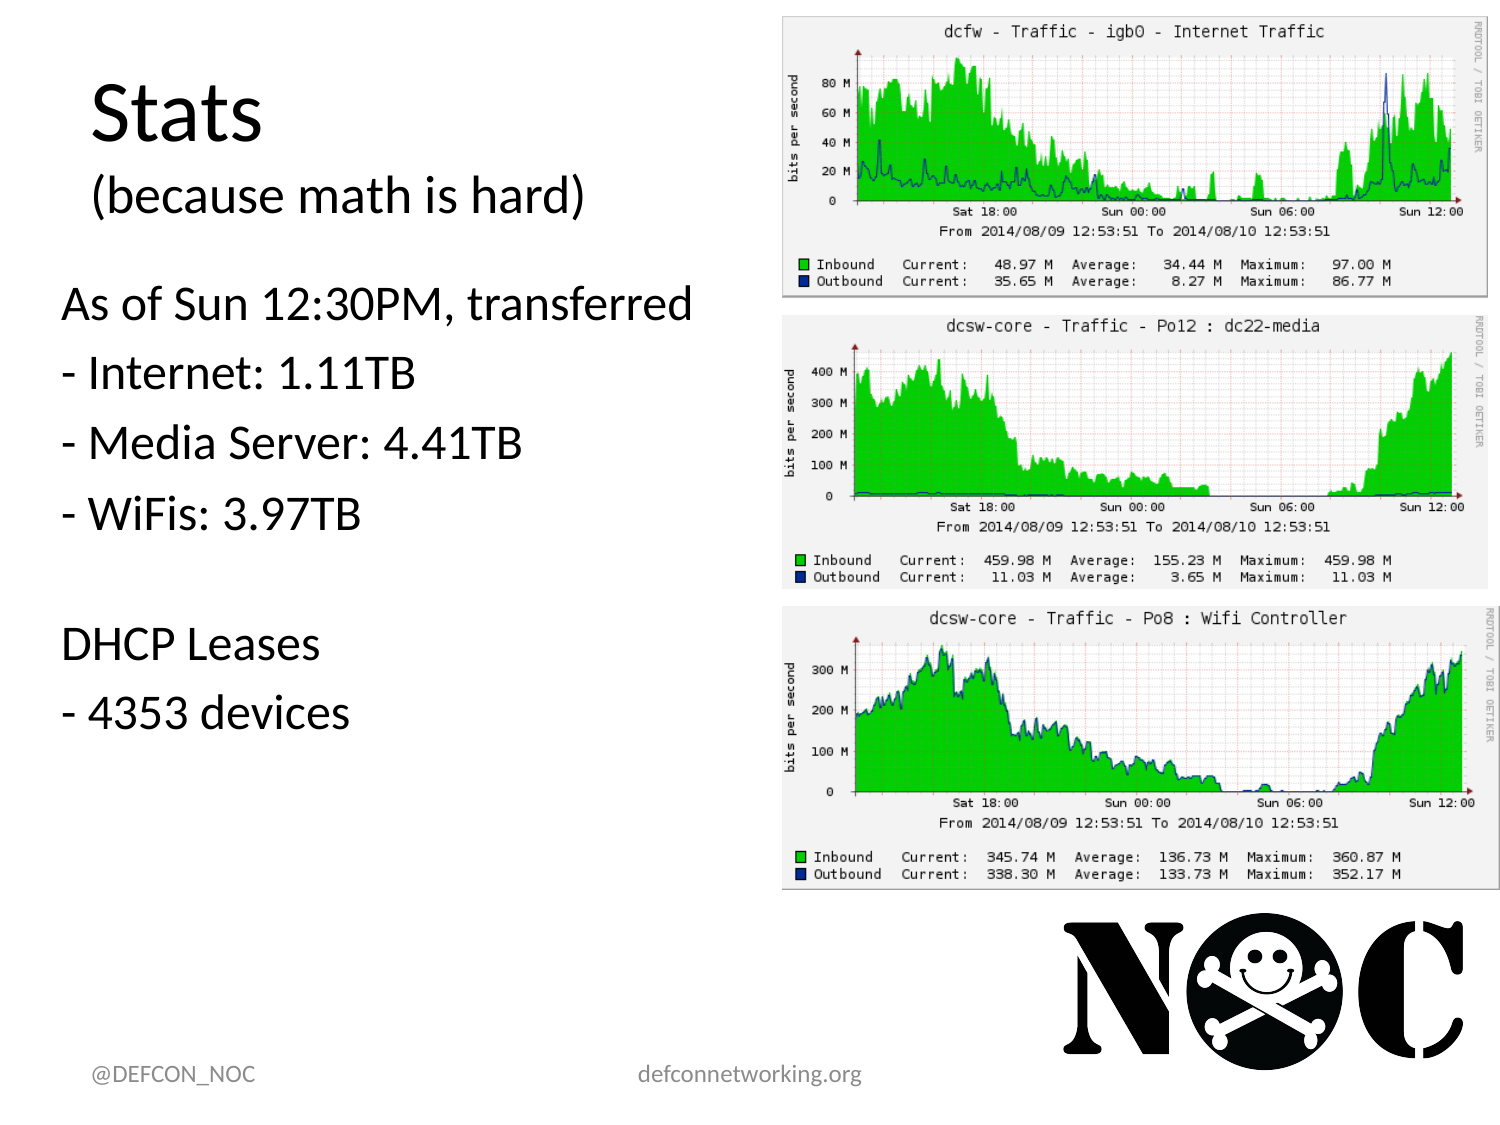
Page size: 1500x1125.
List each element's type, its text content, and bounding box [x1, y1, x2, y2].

list As of Sun 12:30PM, transferred - Internet: 1.11TB - Media Server: 4.41TB - WiFis: 3.97TB DHCP Leases - 4353 devices [46, 262, 853, 1005]
picture [1053, 898, 1479, 1081]
picture [782, 314, 1488, 590]
footer defconnetworking.org [512, 1042, 988, 1103]
title Stats (because math is hard) [75, 45, 616, 233]
picture [782, 15, 1488, 300]
picture [782, 606, 1500, 890]
slide_number @DEFCON_NOC [75, 1042, 425, 1103]
